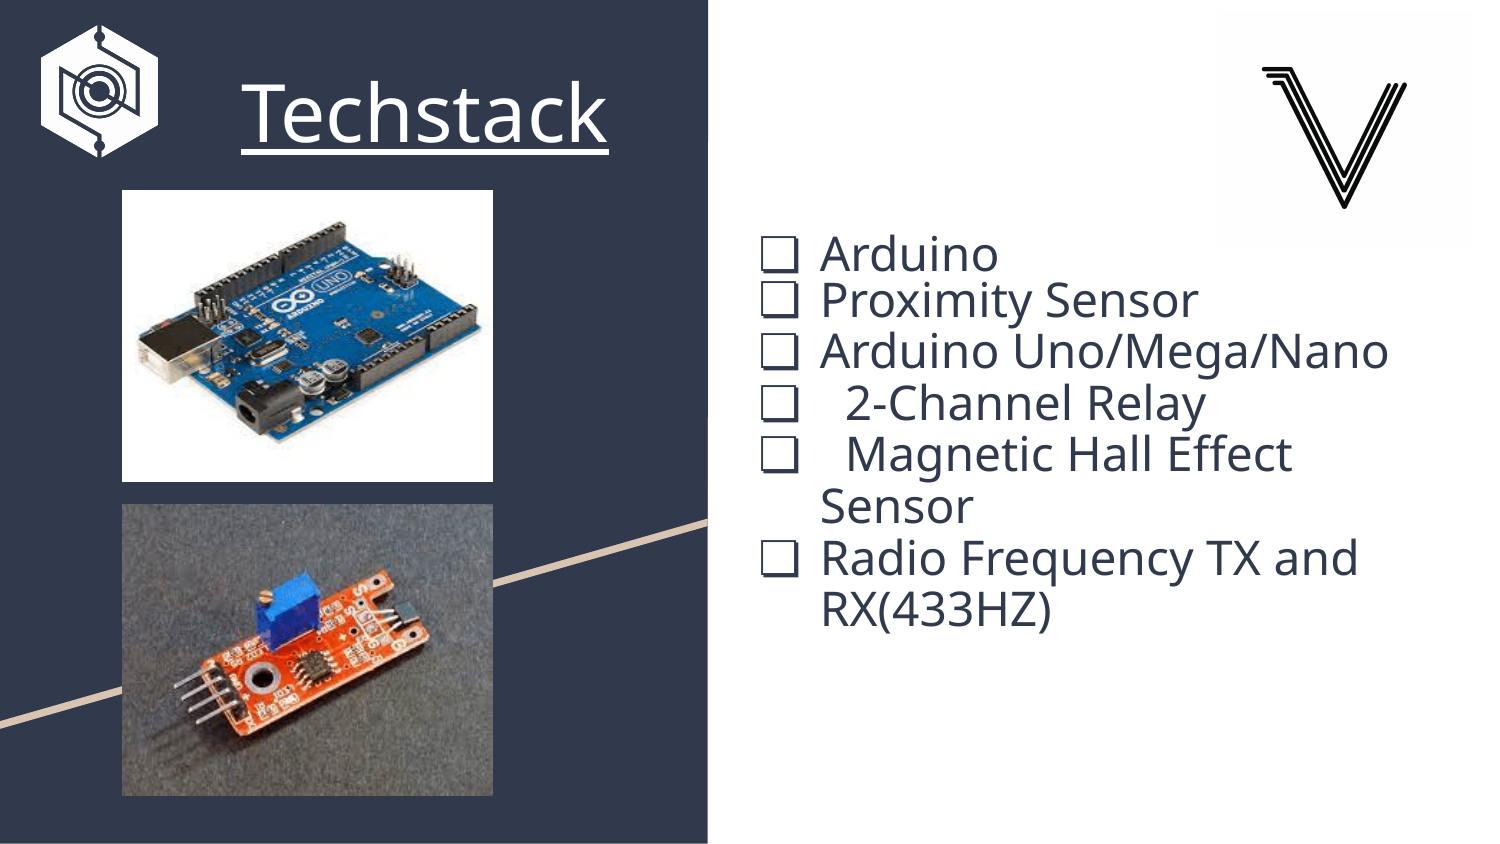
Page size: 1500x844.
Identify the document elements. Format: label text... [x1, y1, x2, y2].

title Techstack [179, 47, 953, 166]
list Arduino Proximity Sensor Arduino Uno/Mega/Nano 2-Channel Relay Magnetic Hall Effect Sensor Radio Frequency TX and RX(433HZ) [729, 220, 1429, 762]
picture [122, 190, 493, 483]
picture [122, 503, 493, 796]
picture [21, 11, 176, 166]
picture [1217, 11, 1475, 251]
